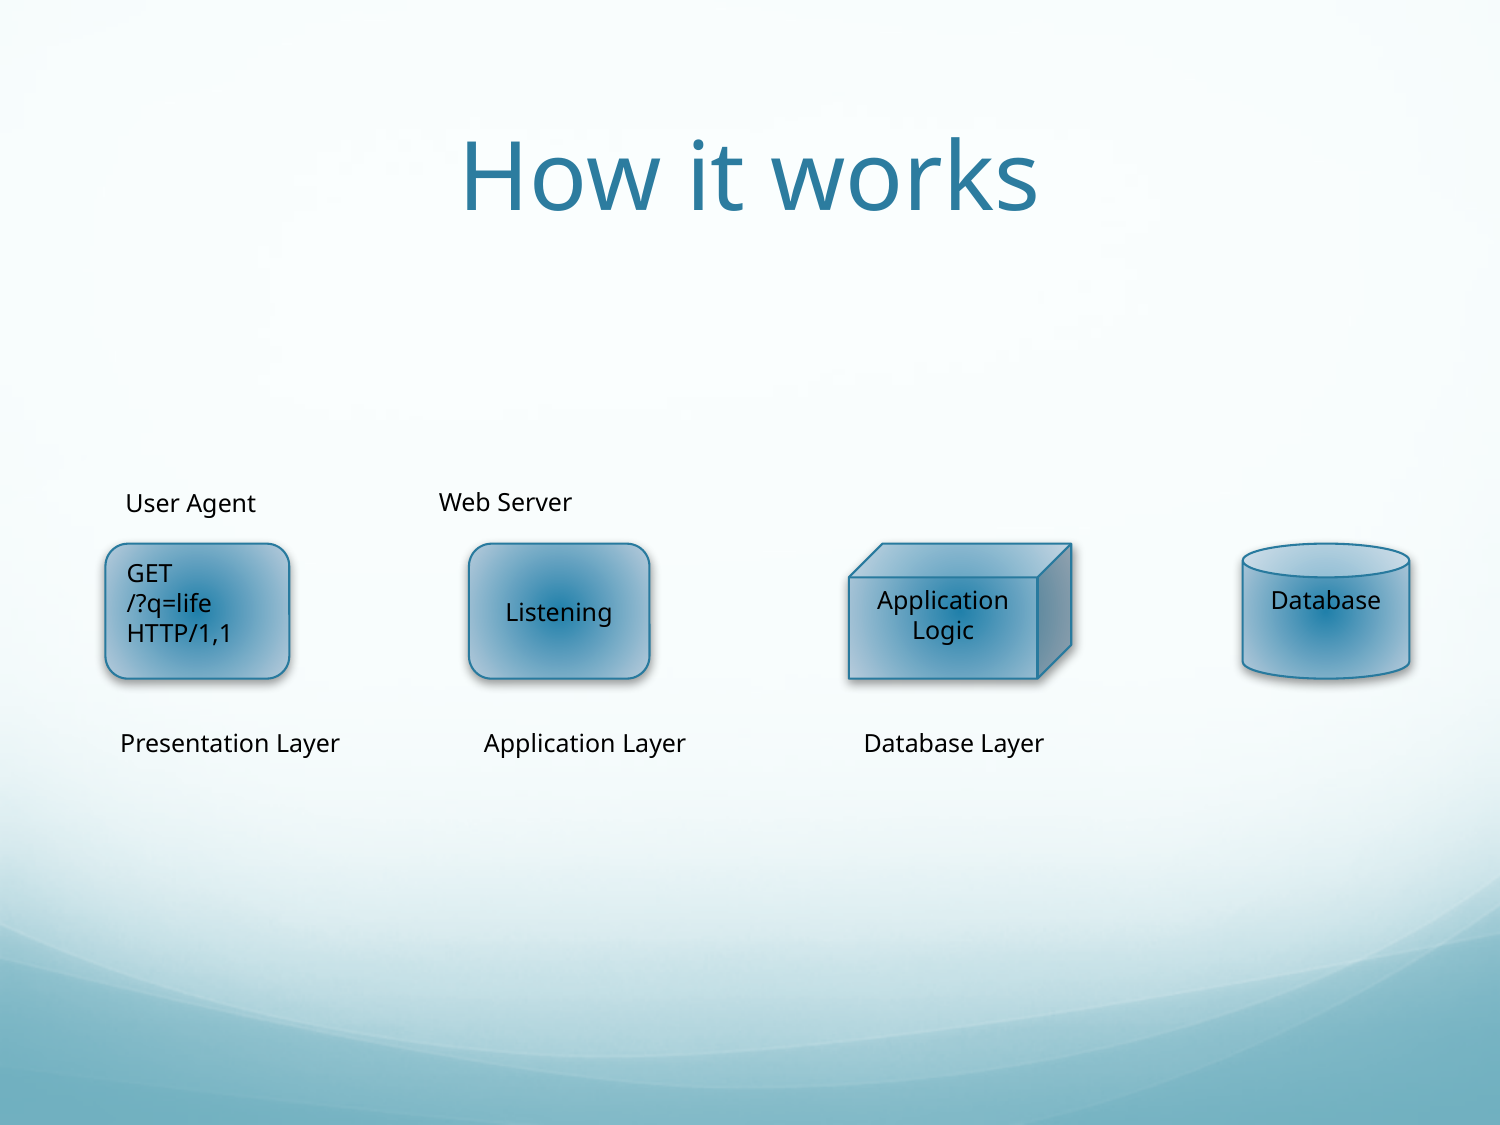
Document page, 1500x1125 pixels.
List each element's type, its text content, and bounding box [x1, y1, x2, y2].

text_box Application Layer [468, 720, 733, 766]
text_box Presentation Layer [105, 719, 369, 765]
text_box Web Server [423, 479, 588, 524]
text_box GET /?q=life HTTP/1,1 [104, 542, 291, 680]
text_box Listening [467, 542, 651, 680]
title How it works [89, 17, 1410, 238]
text_box Application Logic [847, 542, 1073, 680]
text_box Database Layer [848, 720, 1113, 766]
text_box User Agent [110, 479, 274, 525]
text_box Database [1241, 542, 1411, 680]
